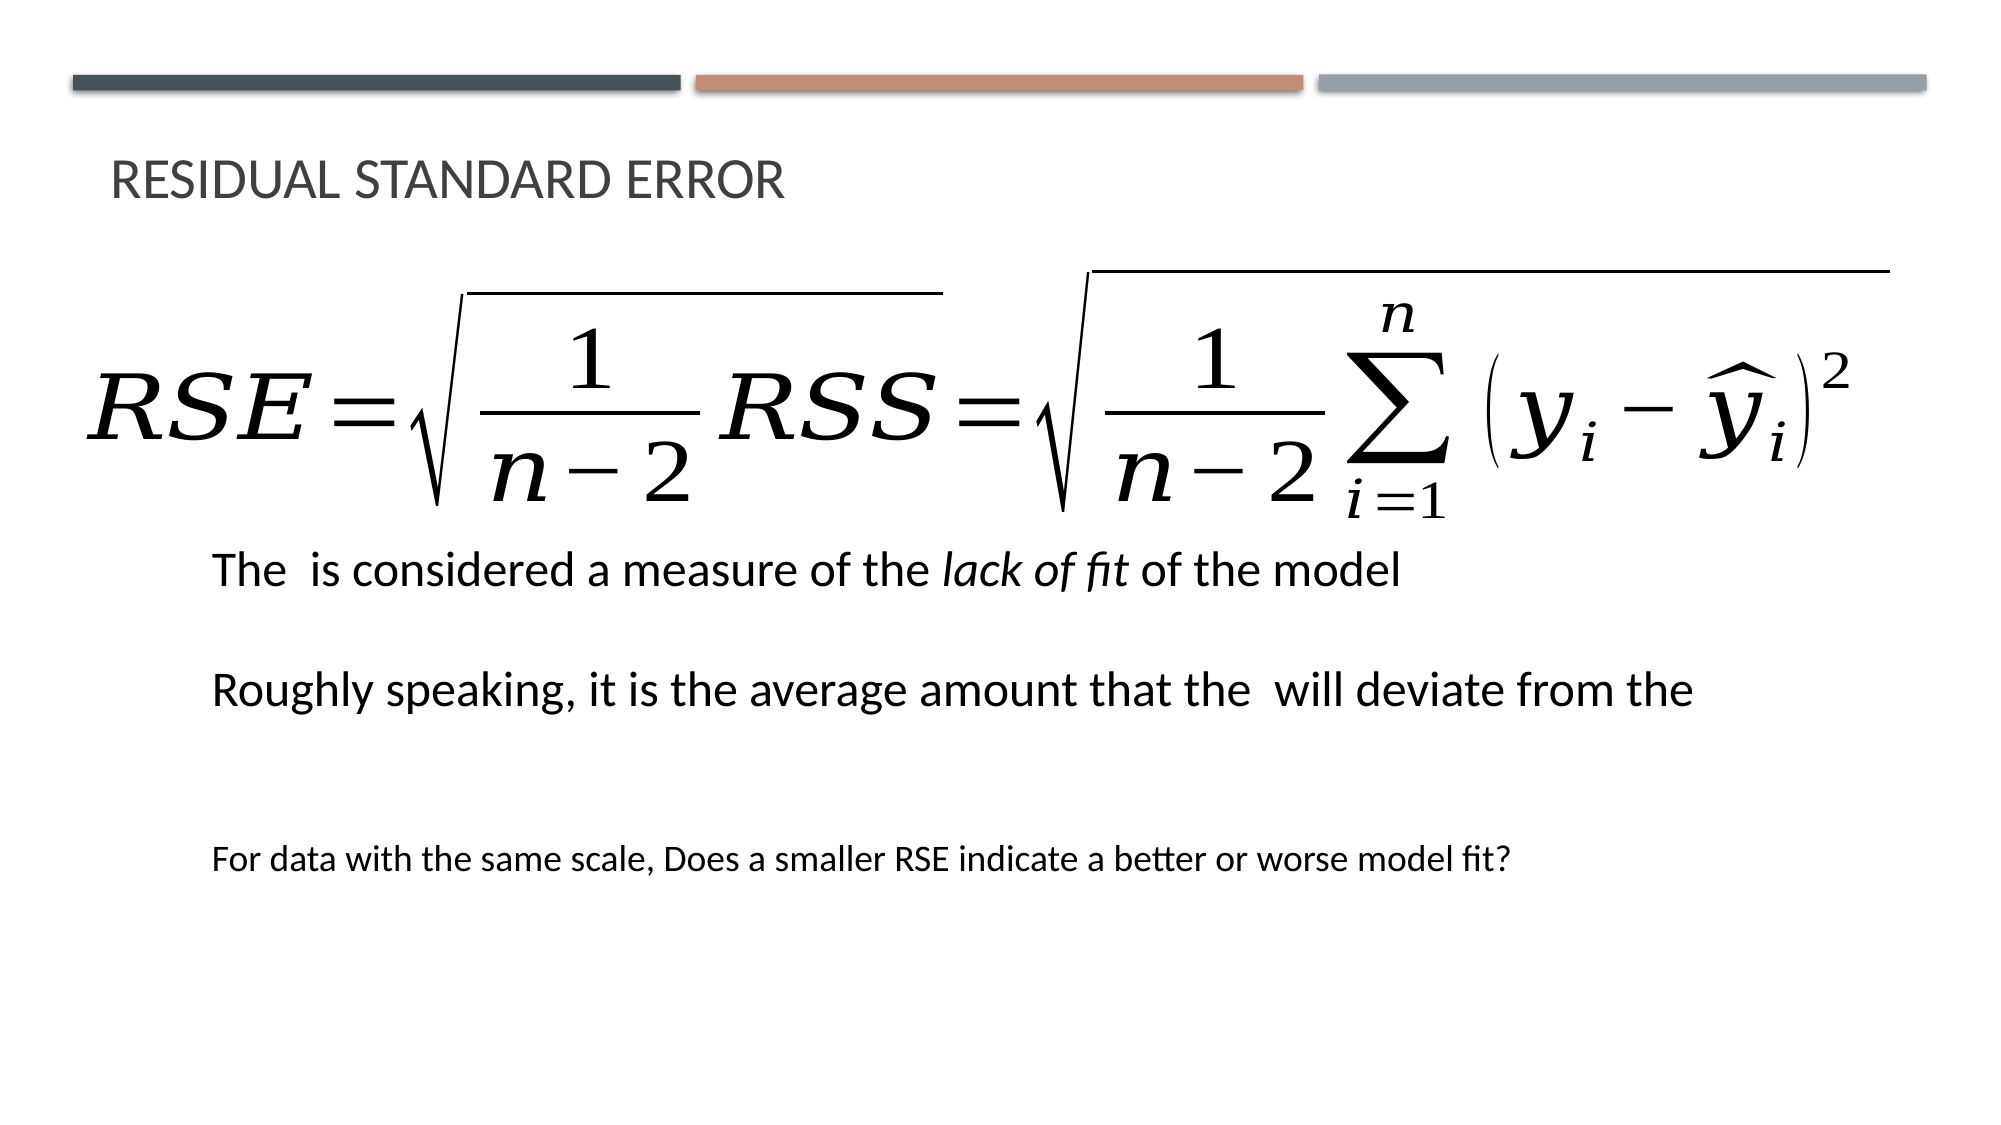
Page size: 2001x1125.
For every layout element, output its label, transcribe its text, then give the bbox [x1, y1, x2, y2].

text_box For data with the same scale, Does a smaller RSE indicate a better or worse model fit? [197, 826, 1663, 887]
title Residual standard error [95, 115, 1905, 218]
